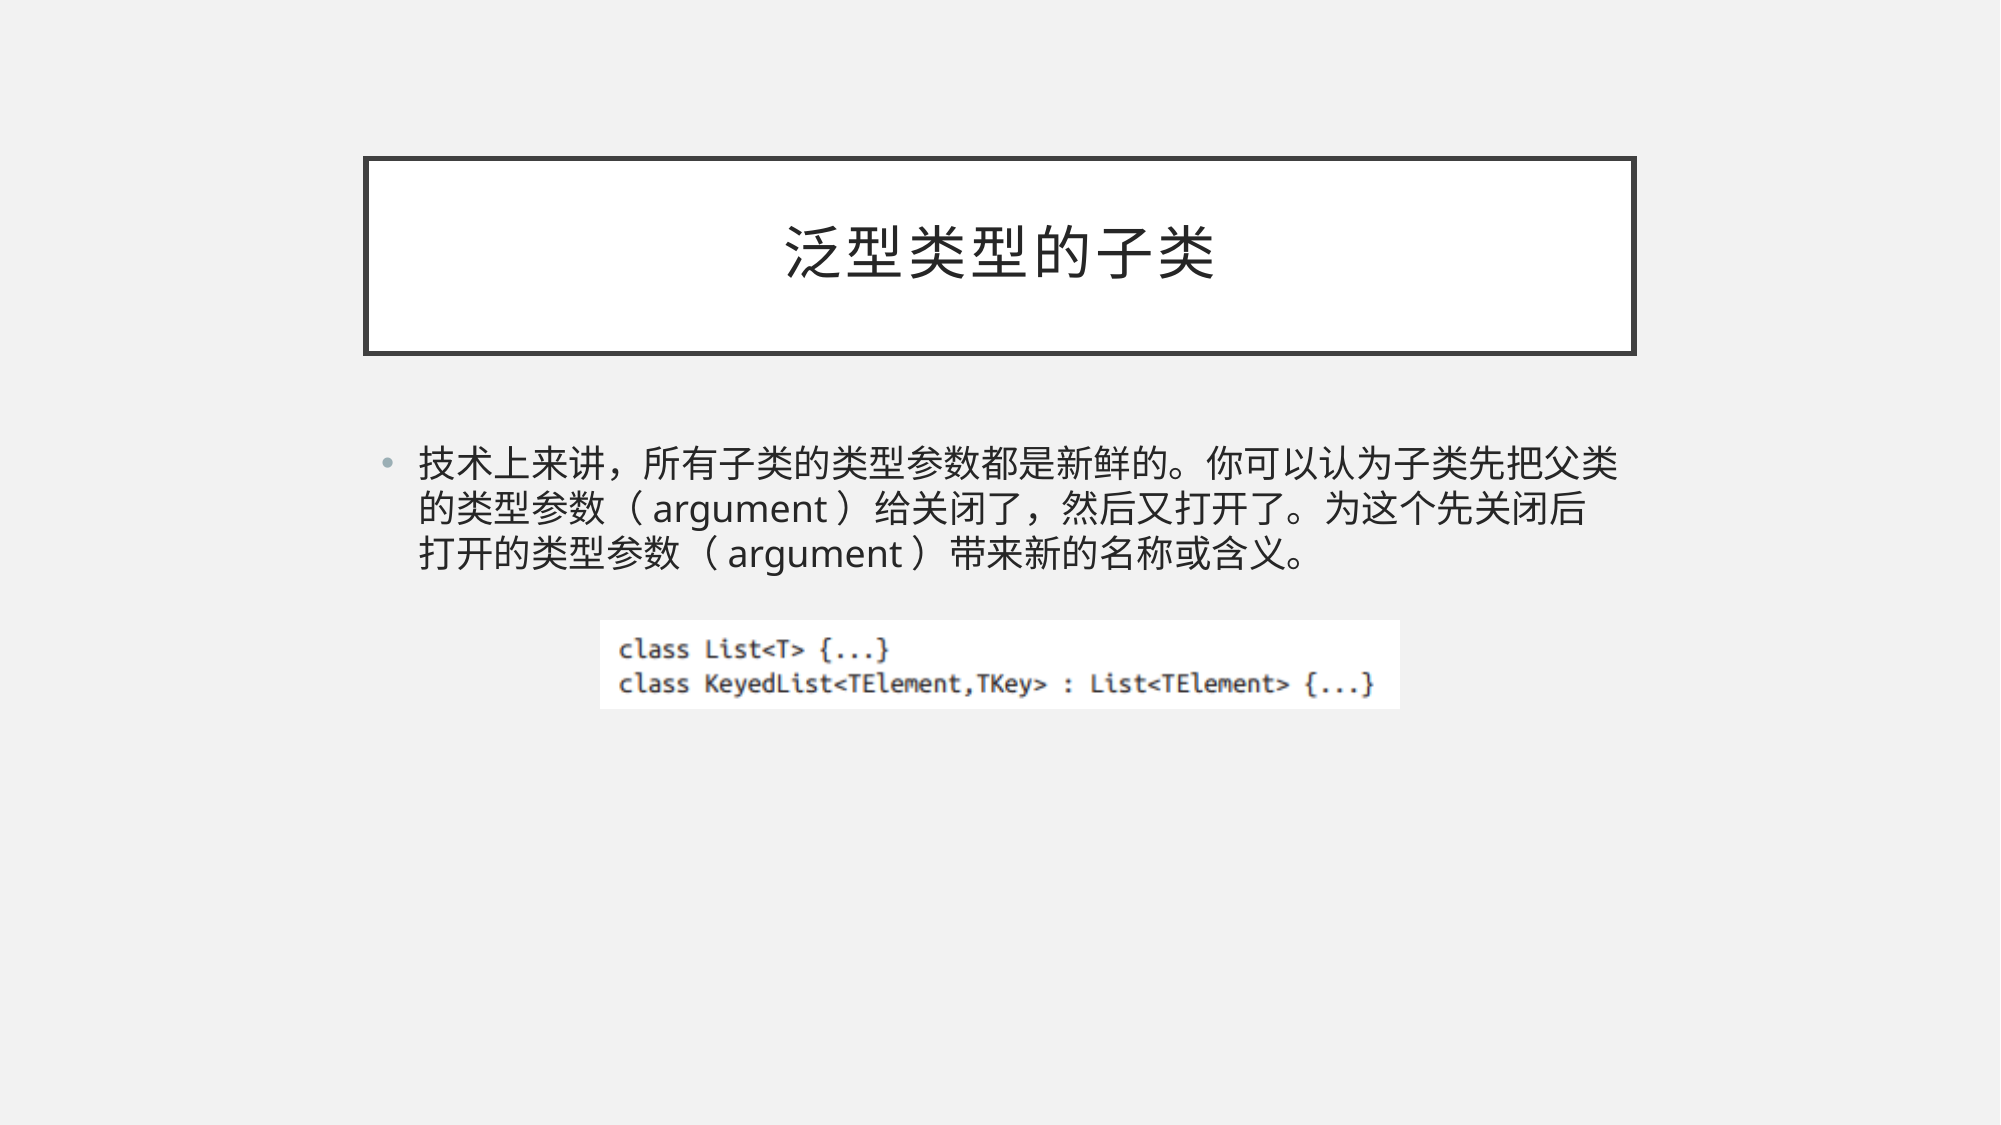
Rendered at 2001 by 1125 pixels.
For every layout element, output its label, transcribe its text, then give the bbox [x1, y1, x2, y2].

picture [600, 620, 1400, 709]
title 泛型类型的子类 [363, 156, 1637, 356]
list 技术上来讲，所有子类的类型参数都是新鲜的。你可以认为子类先把父类的类型参数（argument）给关闭了，然后又打开了。为这个先关闭后打开的类型参数（argument）带来新的名称或含义。 [366, 432, 1634, 942]
